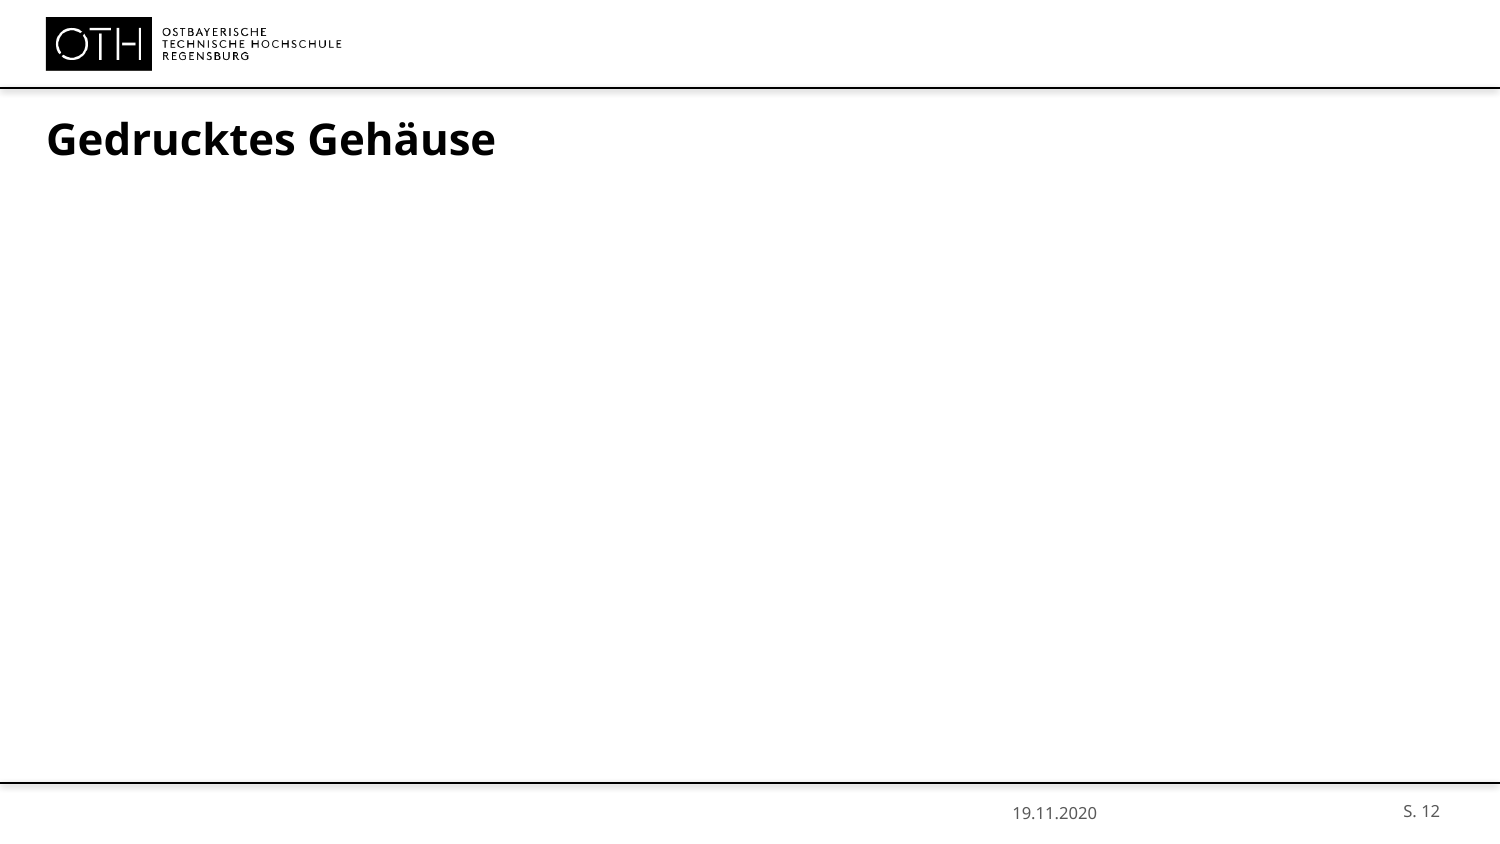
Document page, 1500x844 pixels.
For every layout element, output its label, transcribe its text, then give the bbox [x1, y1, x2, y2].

picture [45, 17, 413, 71]
slide_number S. 12 [1321, 782, 1452, 843]
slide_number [784, 782, 1325, 844]
list Gedrucktes Gehäuse [46, 98, 1452, 179]
